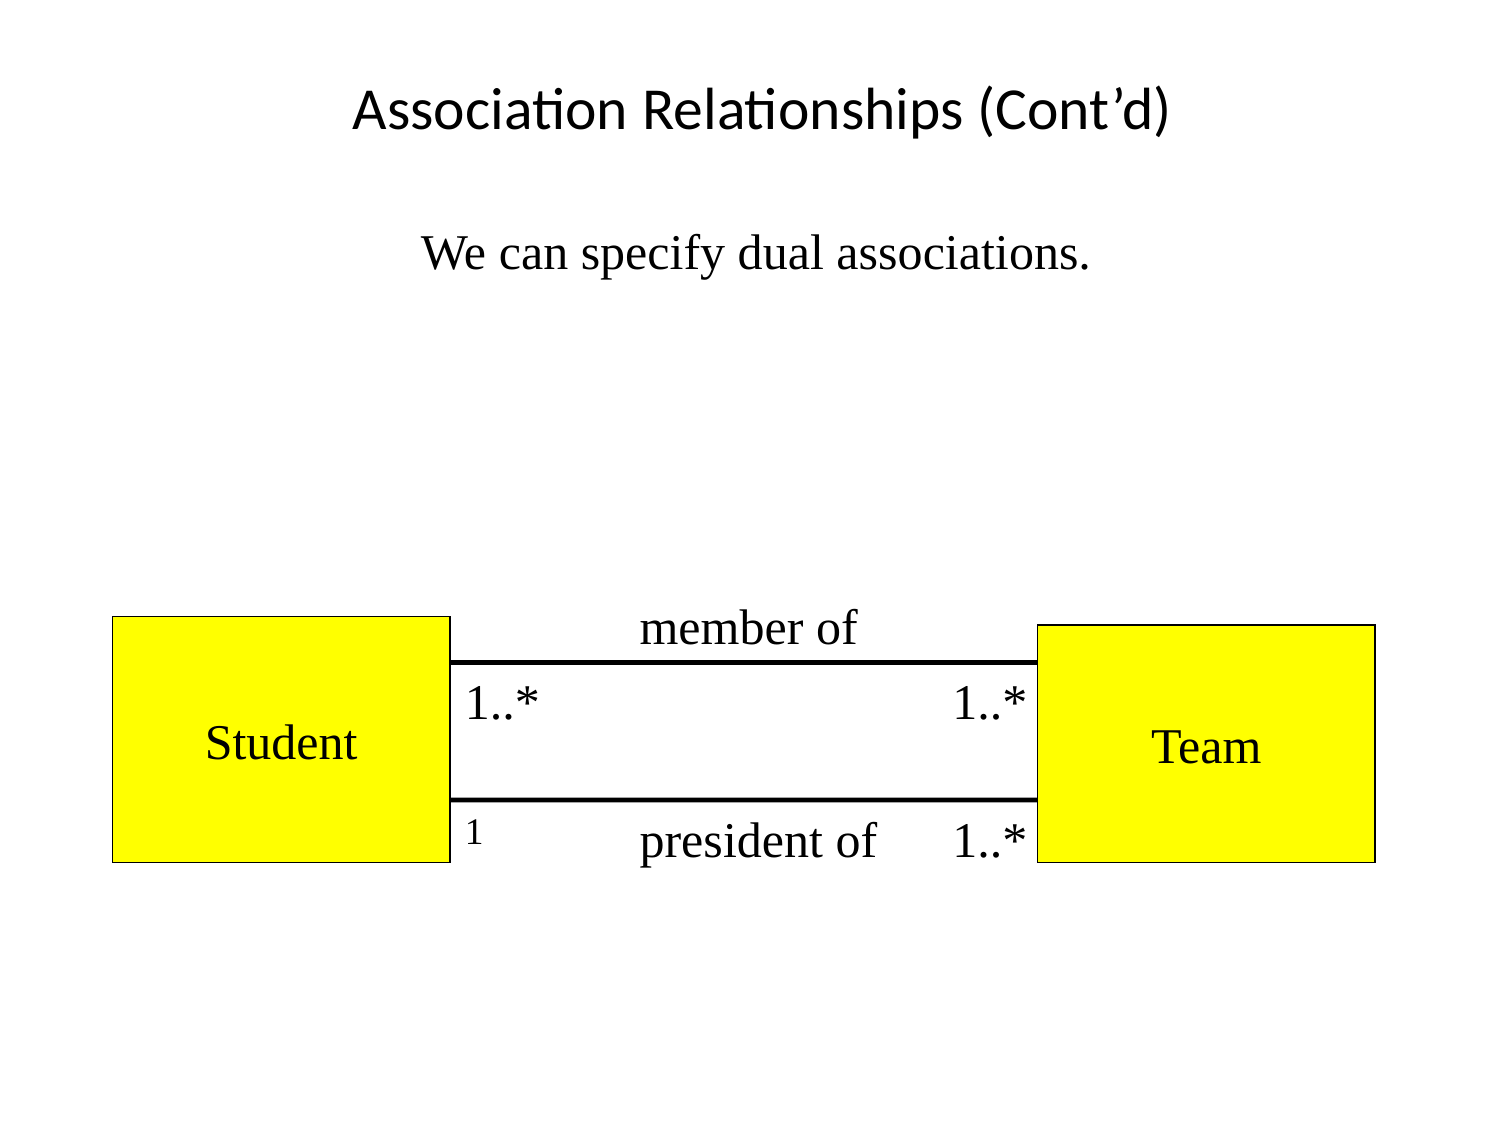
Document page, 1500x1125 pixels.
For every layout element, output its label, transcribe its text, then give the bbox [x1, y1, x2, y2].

text_box member of [624, 587, 913, 663]
text_box We can specify dual associations. [112, 212, 1400, 288]
text_box Team [1037, 624, 1375, 863]
text_box 1 [449, 799, 513, 860]
text_box 1..* [937, 799, 1050, 875]
text_box Student [112, 616, 450, 863]
text_box 1..* [450, 662, 563, 738]
title Association Relationships (Cont’d) [99, 62, 1425, 150]
text_box president of [624, 799, 913, 875]
text_box 1..* [937, 662, 1050, 738]
